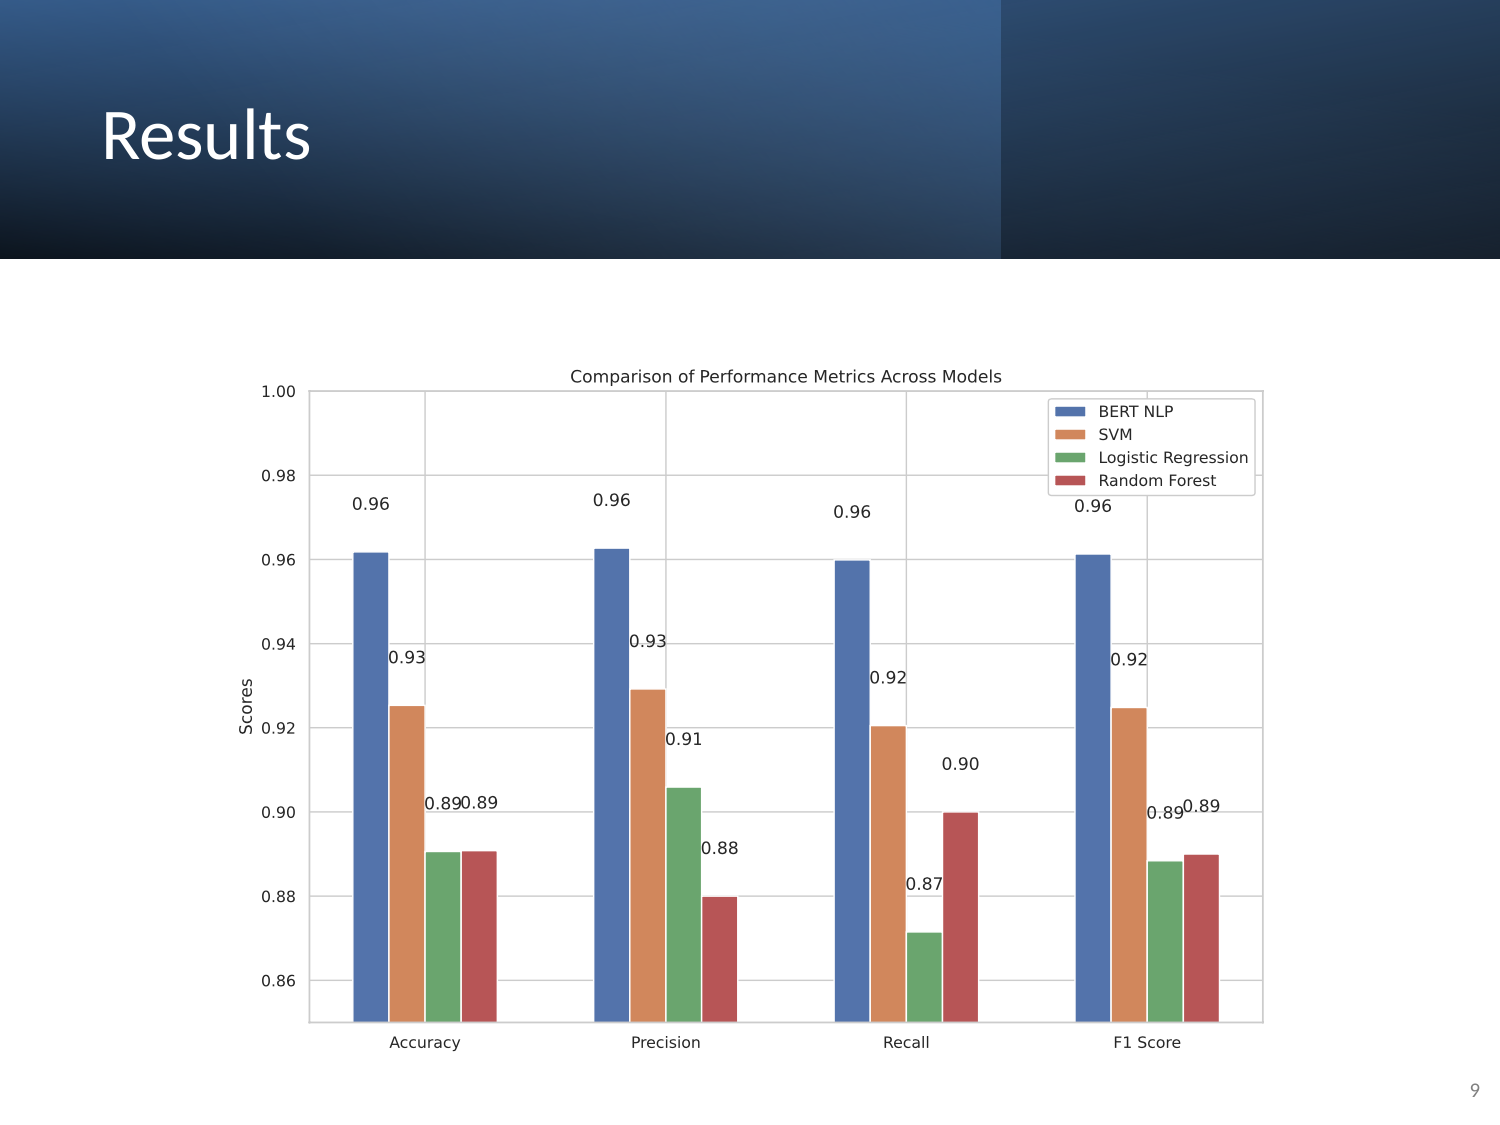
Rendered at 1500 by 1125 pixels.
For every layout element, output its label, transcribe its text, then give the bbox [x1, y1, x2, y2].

text_box [0, 261, 1500, 1125]
picture [200, 322, 1347, 1085]
text_box [0, 0, 1500, 260]
title Results [86, 40, 956, 231]
slide_number 9 [1440, 1058, 1496, 1119]
